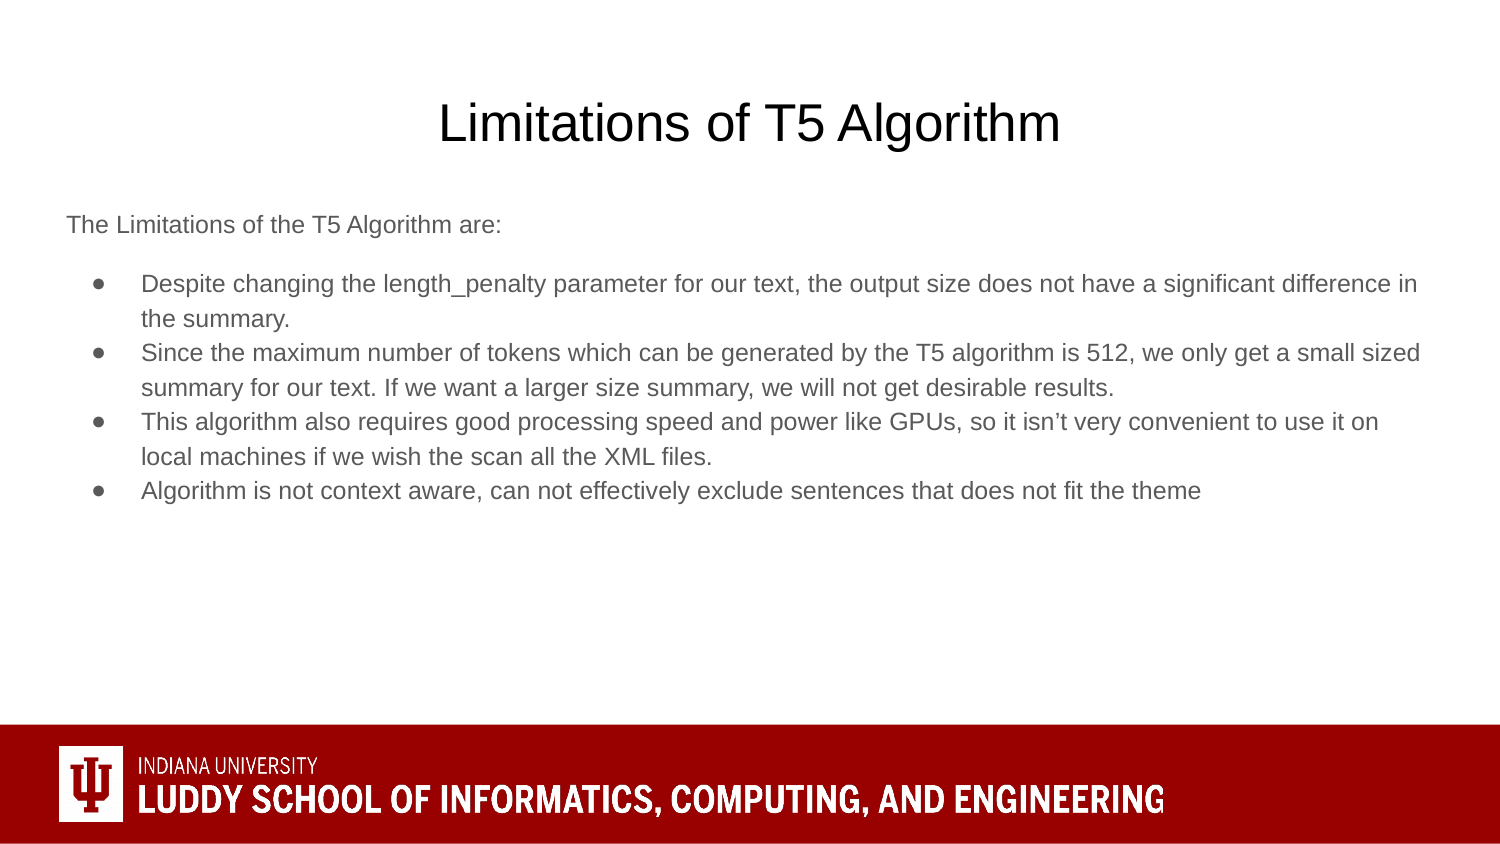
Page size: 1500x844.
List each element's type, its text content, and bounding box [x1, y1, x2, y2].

list The Limitations of the T5 Algorithm are: Despite changing the length_penalty parameter for our text, the output size does not have a significant difference in the summary. Since the maximum number of tokens which can be generated by the T5 algorithm is 512, we only get a small sized summary for our text. If we want a larger size summary, we will not get desirable results. This algorithm also requires good processing speed and power like GPUs, so it isn’t very convenient to use it on local machines if we wish the scan all the XML files. Algorithm is not context aware, can not effectively exclude sentences that does not fit the theme [51, 189, 1449, 750]
title Limitations of T5 Algorithm [51, 72, 1449, 167]
picture [59, 750, 1163, 822]
